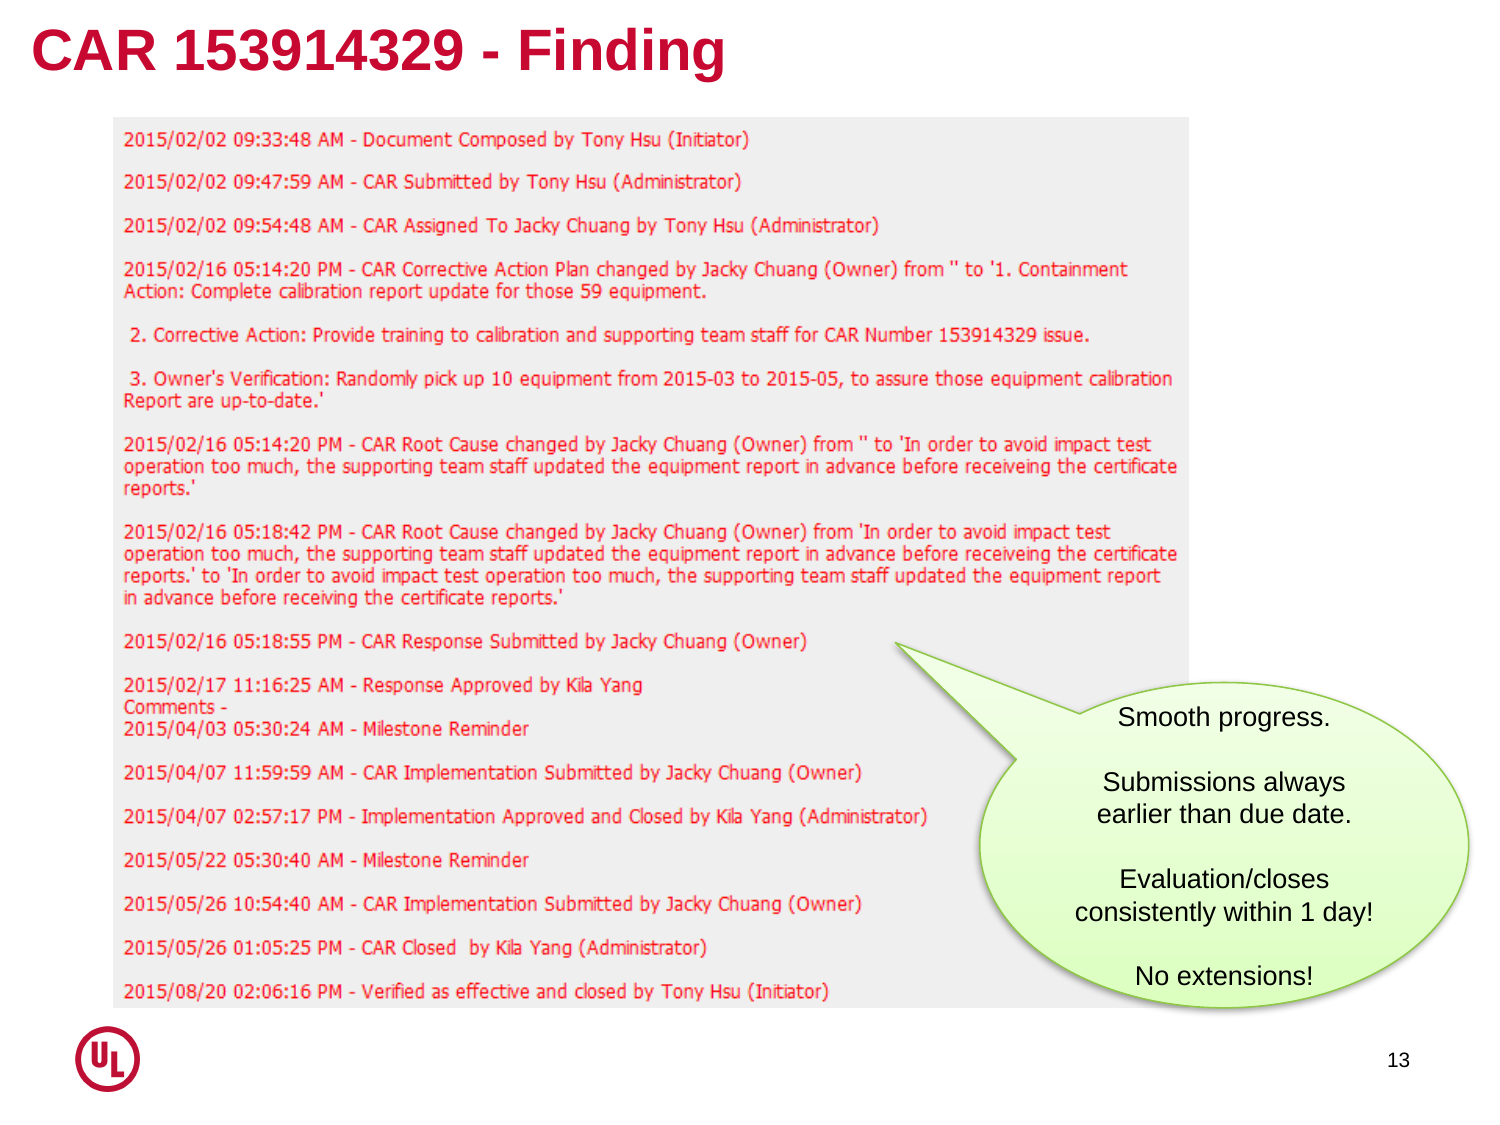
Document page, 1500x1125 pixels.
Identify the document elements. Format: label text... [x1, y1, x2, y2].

picture [75, 1026, 140, 1092]
picture [112, 116, 1189, 1008]
slide_number 13 [1319, 1029, 1425, 1090]
text_box CAR 153914329 - Finding [0, 4, 1350, 193]
text_box Smooth progress. Submissions always earlier than due date. Evaluation/closes consistently within 1 day! No extensions! [1193, 681, 1470, 1009]
